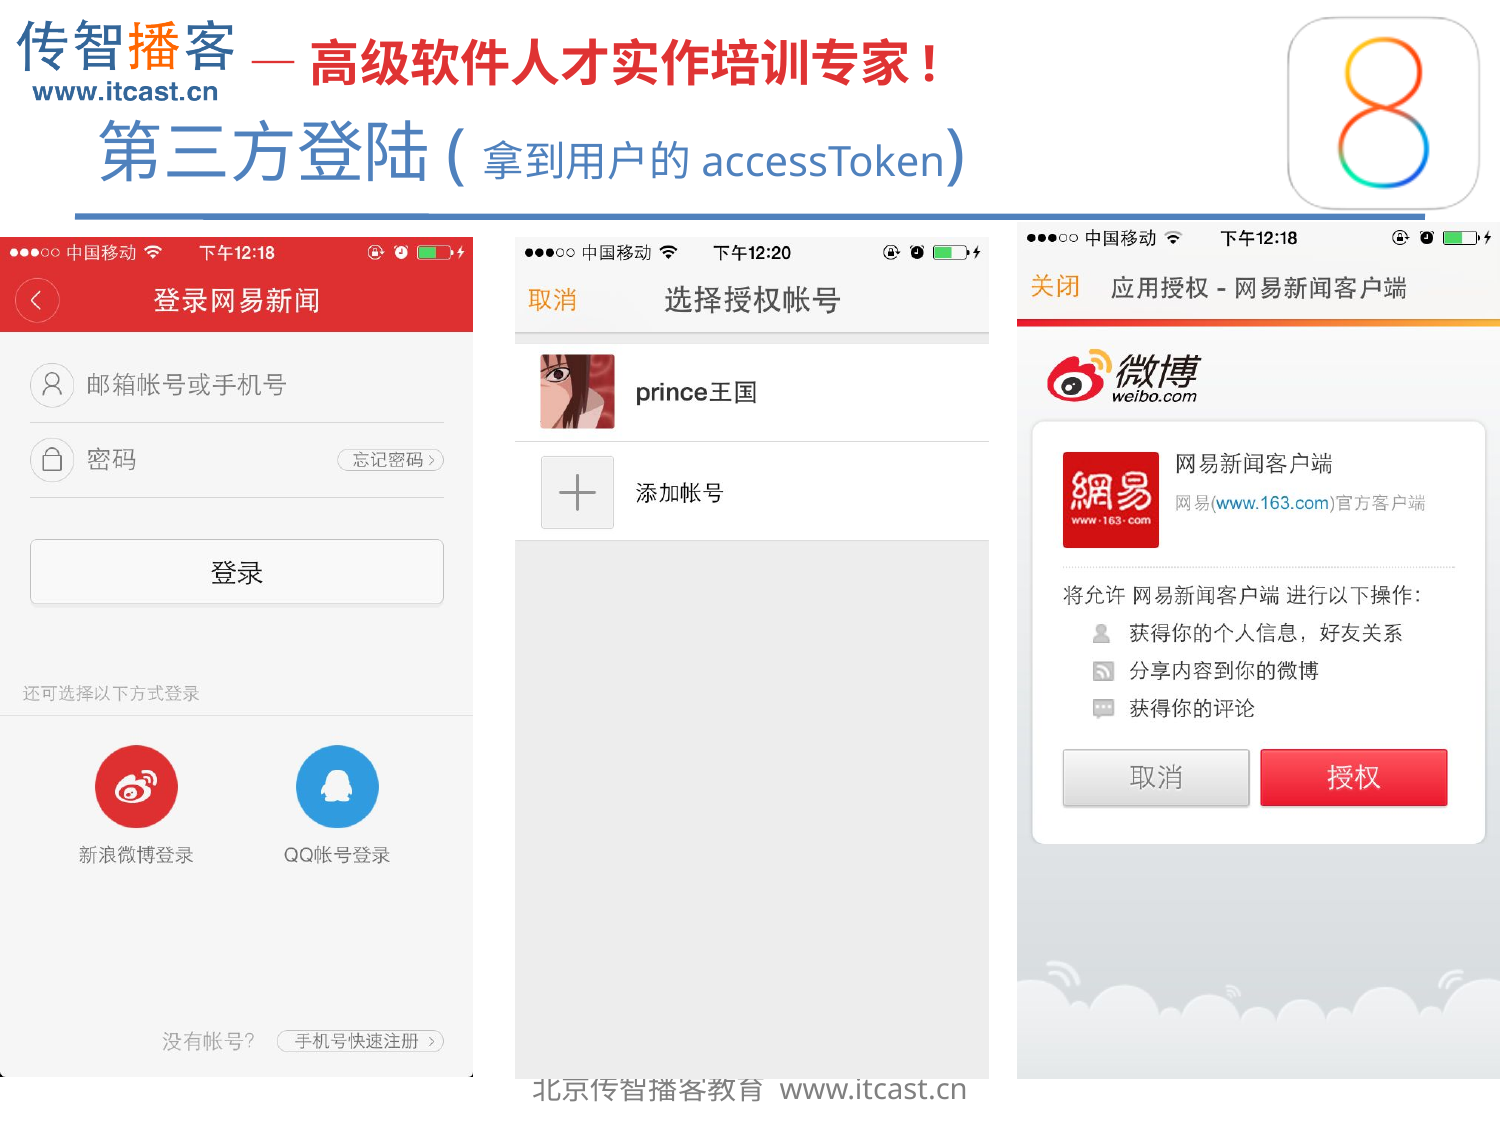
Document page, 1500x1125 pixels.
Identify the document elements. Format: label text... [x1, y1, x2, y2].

title 第三方登陆(拿到用户的accessToken) [81, 102, 1416, 238]
picture [1017, 0, 1500, 1079]
picture [16, 19, 234, 101]
picture [0, 236, 474, 1077]
picture [514, 237, 989, 1079]
